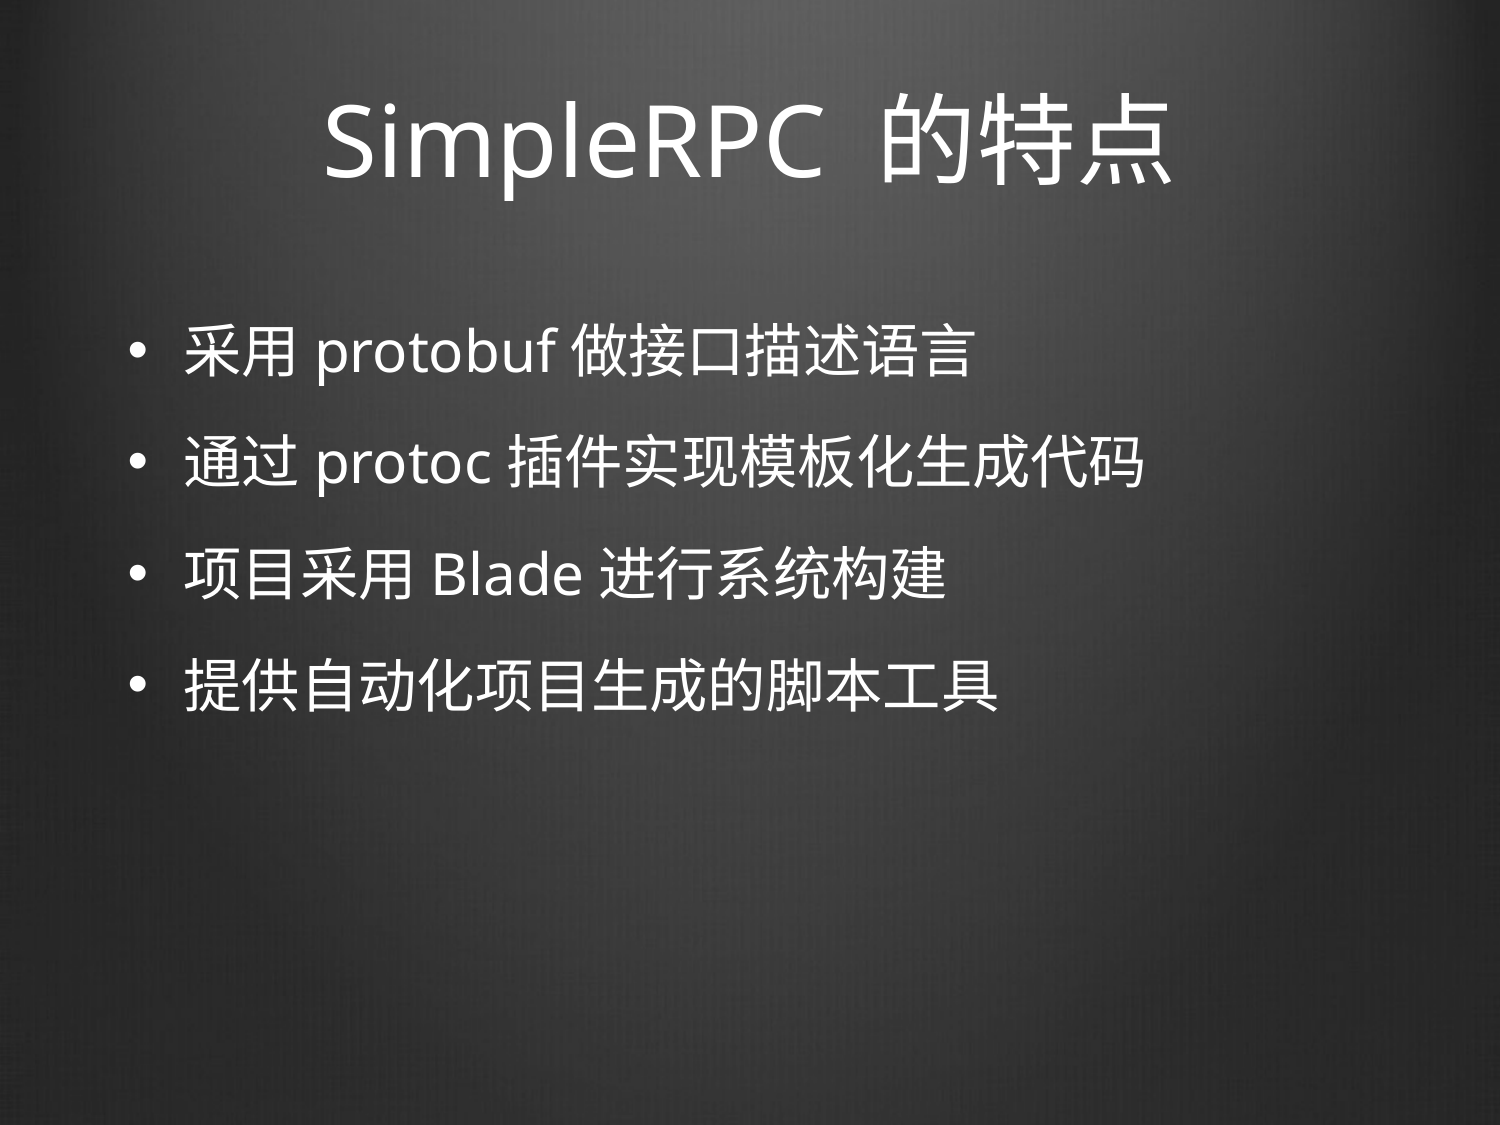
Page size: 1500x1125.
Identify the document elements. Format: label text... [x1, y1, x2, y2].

title SimpleRPC 的特点 [112, 19, 1388, 255]
list 采用protobuf做接口描述语言 通过protoc插件实现模板化生成代码 项目采用Blade进行系统构建 提供自动化项目生成的脚本工具 [112, 306, 1388, 1005]
